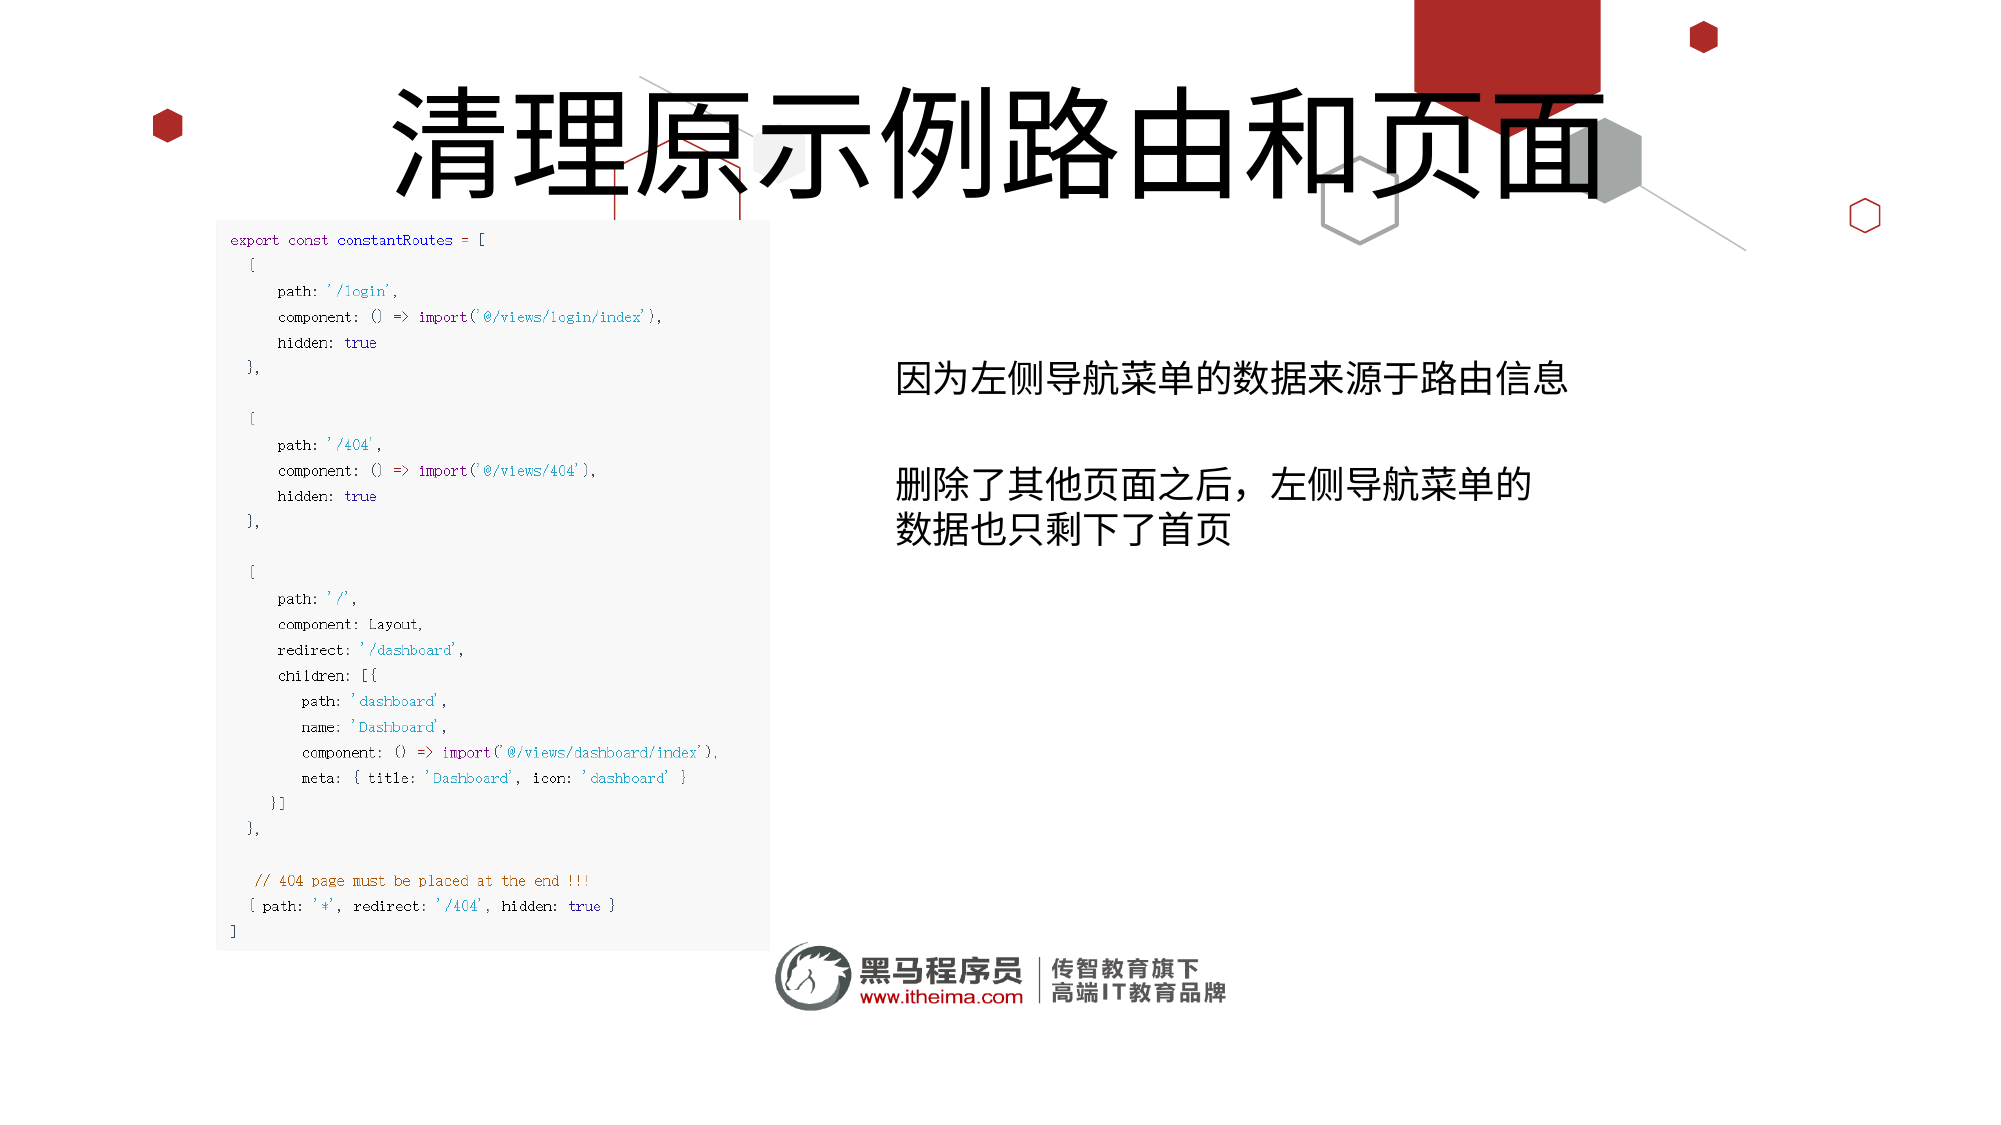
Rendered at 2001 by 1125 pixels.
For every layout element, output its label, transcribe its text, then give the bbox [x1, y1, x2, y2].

title 清理原示例路由和页面 [137, 59, 1863, 278]
picture [208, 219, 770, 951]
picture [774, 939, 1226, 1013]
text_box 因为左侧导航菜单的数据来源于路由信息 [880, 347, 1747, 407]
text_box 删除了其他页面之后，左侧导航菜单的数据也只剩下了首页 [880, 453, 1576, 559]
